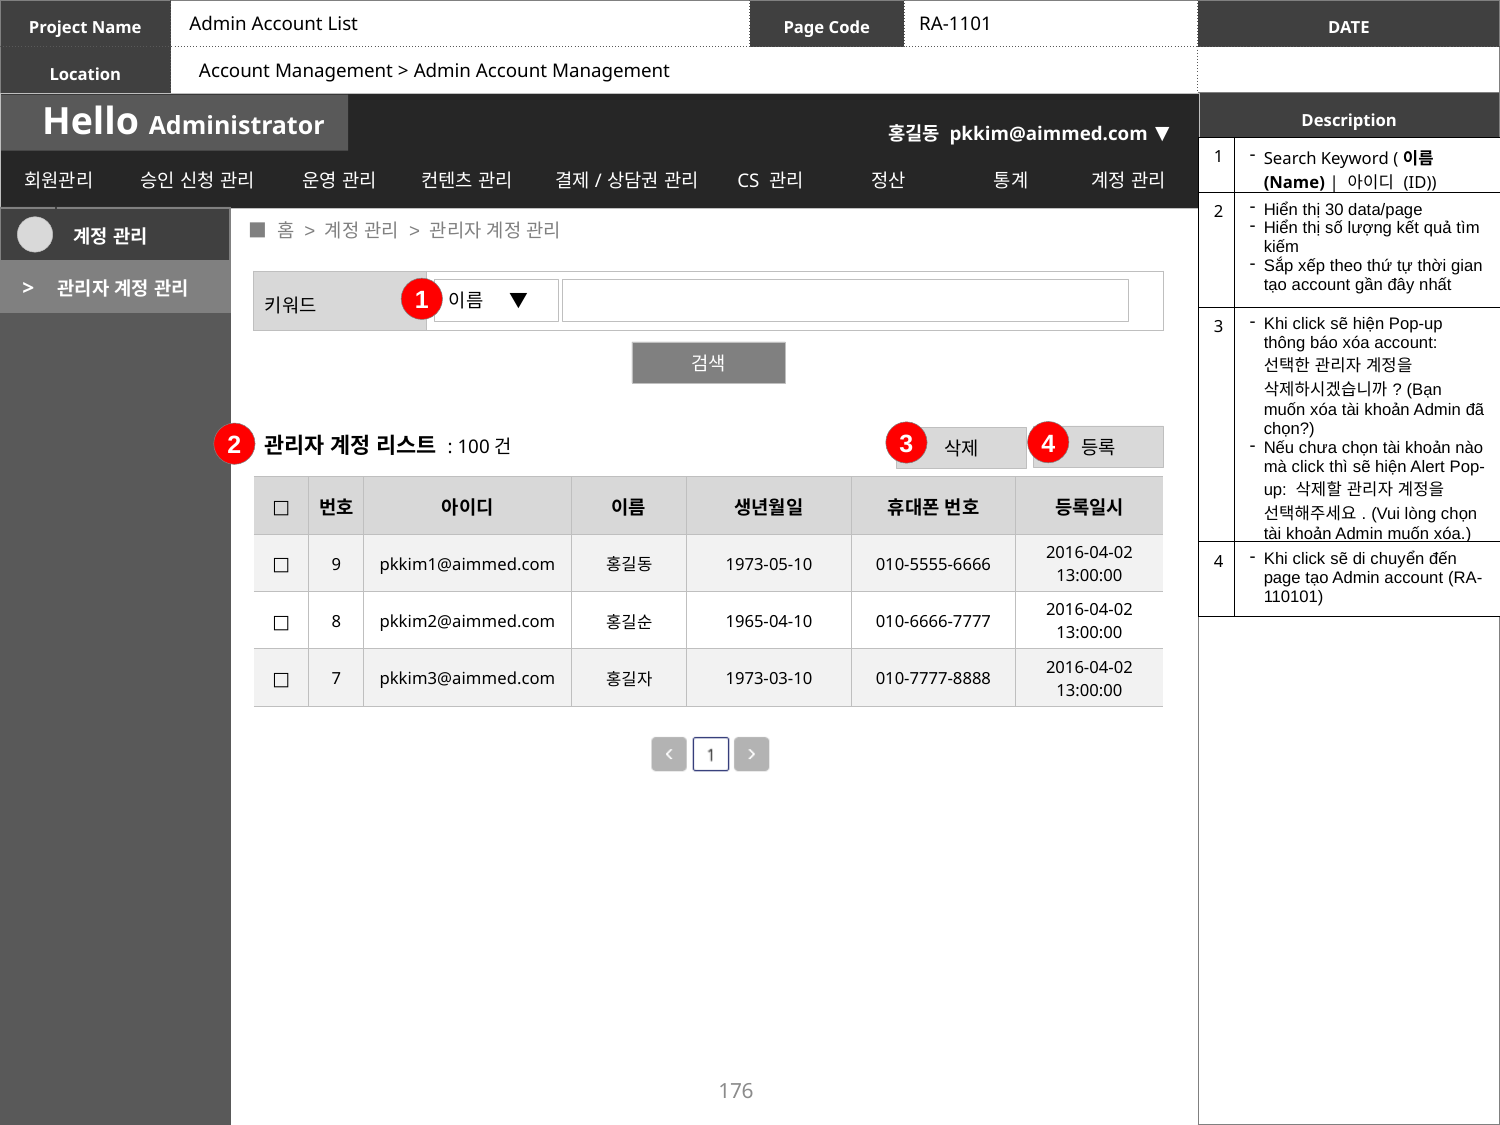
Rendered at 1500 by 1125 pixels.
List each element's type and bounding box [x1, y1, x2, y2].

table_cell [309, 535, 363, 591]
table_header [572, 477, 686, 534]
table_header [1016, 477, 1163, 534]
table_cell [687, 592, 851, 648]
table_cell [254, 592, 308, 648]
table_cell [1199, 193, 1234, 307]
text_box [0, 203, 1154, 1125]
table_header [427, 272, 1163, 330]
table_cell [852, 649, 1015, 706]
table_cell [309, 592, 363, 648]
table_header [1, 209, 55, 260]
table_cell [852, 535, 1015, 591]
table_cell [572, 535, 686, 591]
table_cell [1016, 592, 1163, 648]
text_box [630, 340, 787, 385]
table_cell [1235, 193, 1500, 307]
text_box [904, 4, 1007, 42]
text_box [15, 214, 55, 255]
table_header [57, 209, 229, 260]
table_header [254, 477, 308, 534]
table_cell [572, 592, 686, 648]
text_box [184, 51, 685, 89]
text_box [883, 419, 1165, 470]
table_header [1199, 138, 1234, 192]
table_cell [309, 649, 363, 706]
picture [647, 731, 773, 776]
table_header [852, 477, 1015, 534]
table_header [309, 477, 363, 534]
text_box [174, 4, 373, 42]
table_cell [57, 262, 229, 311]
table_cell [852, 592, 1015, 648]
table_cell [1199, 308, 1234, 541]
table_header [254, 272, 426, 330]
table_cell [1235, 542, 1500, 616]
table_cell [687, 535, 851, 591]
table_header [364, 477, 571, 534]
table_header [1235, 138, 1500, 192]
table_cell [1, 262, 55, 311]
table_cell [572, 649, 686, 706]
table_cell [254, 649, 308, 706]
table_cell [1199, 542, 1234, 616]
table_cell [364, 535, 571, 591]
table_cell [364, 592, 571, 648]
table_cell [254, 535, 308, 591]
slide_number [561, 1061, 911, 1122]
text_box [399, 276, 1130, 323]
table_cell [1016, 535, 1163, 591]
table_cell [364, 649, 571, 706]
table_cell [687, 649, 851, 706]
table_cell [1235, 308, 1500, 541]
table_header [687, 477, 851, 534]
table_cell [1016, 649, 1163, 706]
